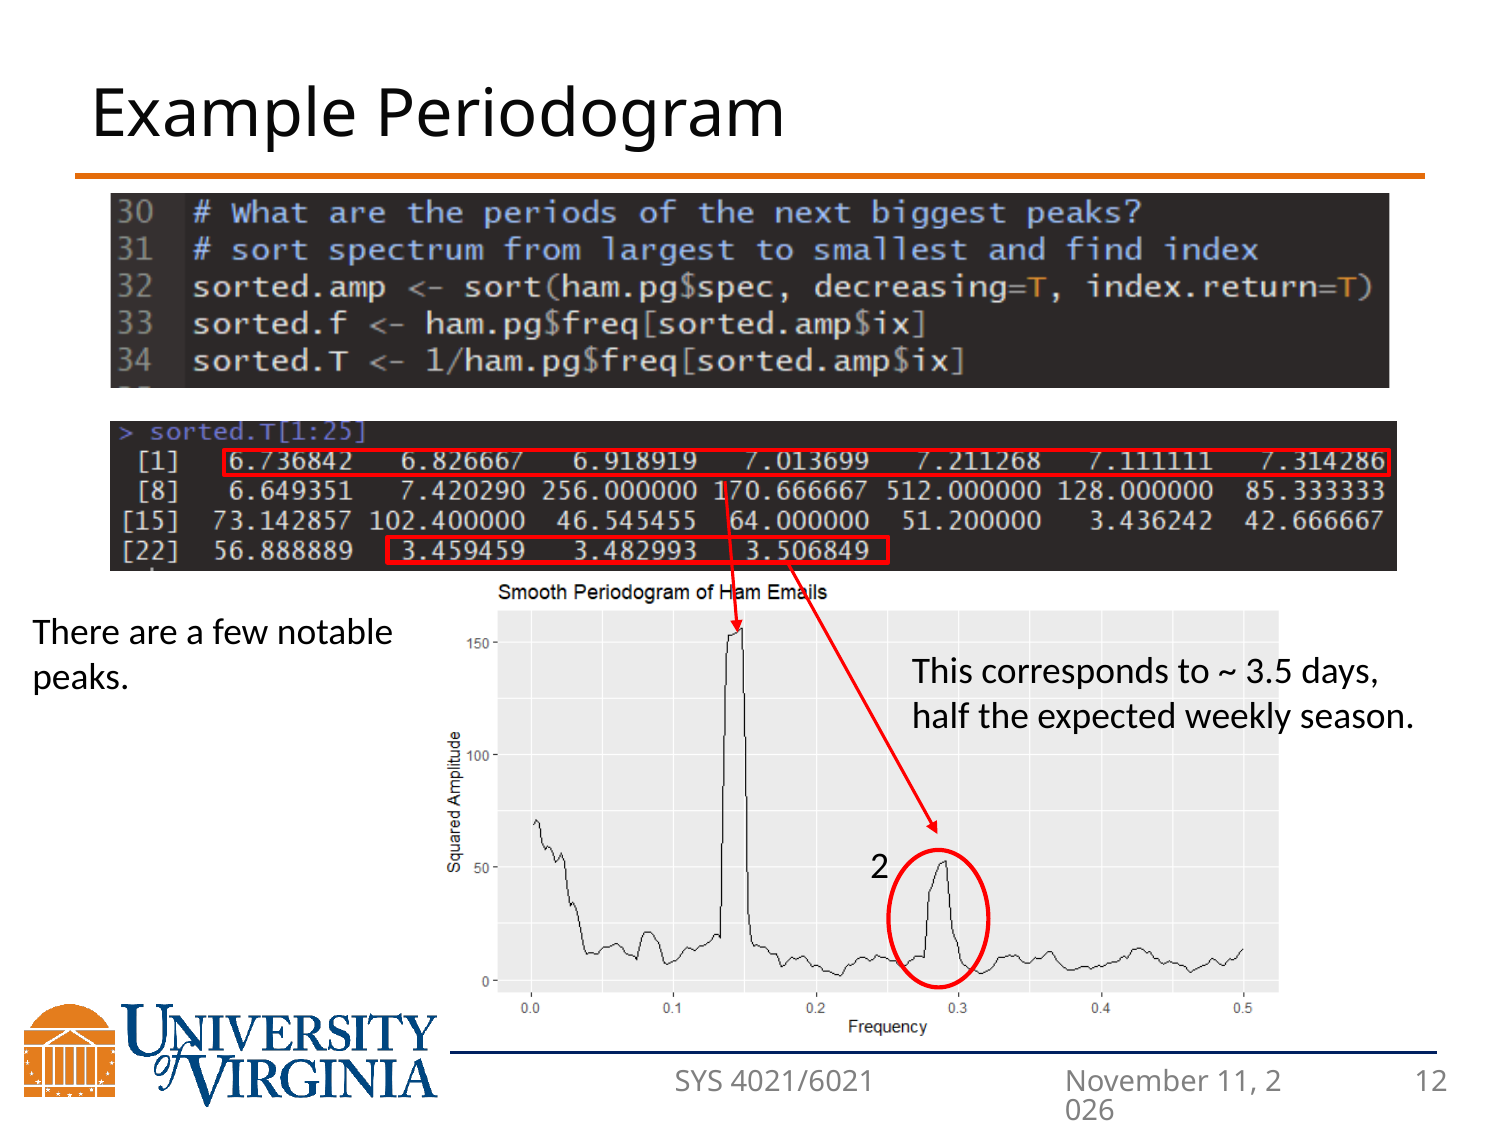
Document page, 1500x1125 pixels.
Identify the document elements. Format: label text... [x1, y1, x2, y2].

text_box This corresponds to ~ 3.5 days, half the expected weekly season. [1291, 639, 1440, 744]
picture [24, 1004, 438, 1109]
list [437, 580, 1288, 1045]
picture [110, 192, 1390, 388]
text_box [724, 480, 738, 633]
picture [110, 421, 1397, 571]
title Example Periodogram [75, 45, 1425, 175]
text_box There are a few notable peaks. [17, 599, 431, 705]
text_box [787, 562, 938, 835]
